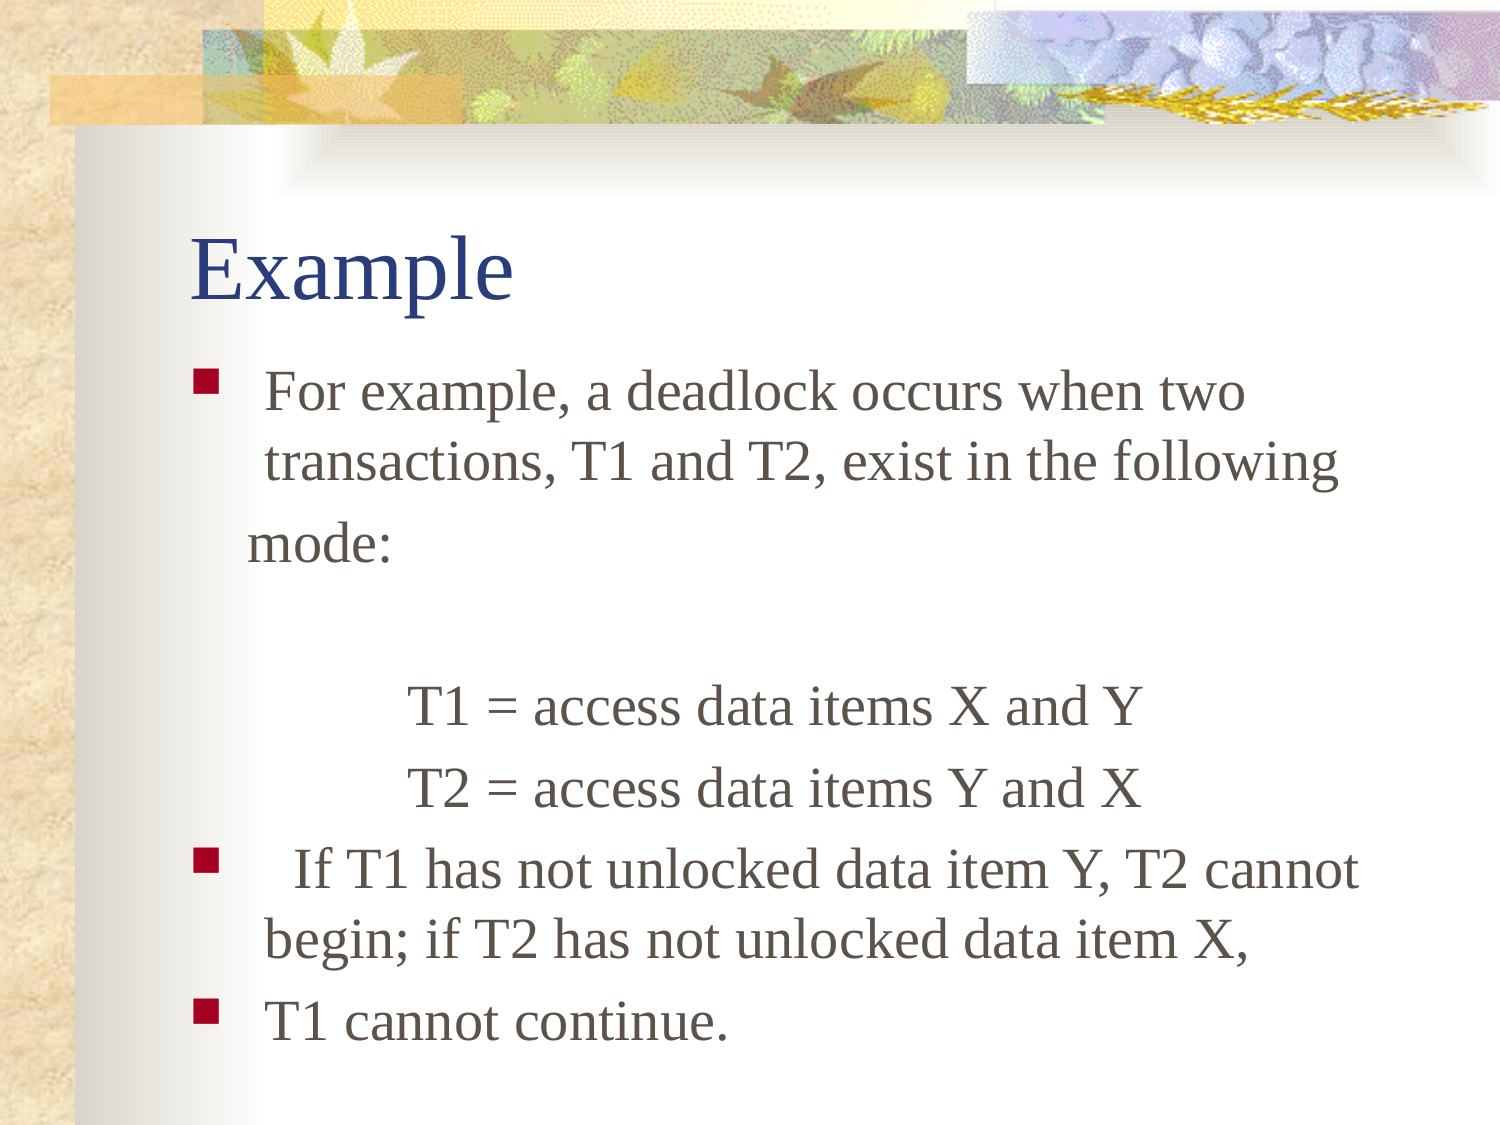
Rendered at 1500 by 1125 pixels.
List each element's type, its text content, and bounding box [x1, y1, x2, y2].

title Example [174, 137, 1451, 326]
picture [0, 0, 1500, 1125]
list For example, a deadlock occurs when two transactions, T1 and T2, exist in the following mode: T1 = access data items X and Y T2 = access data items Y and X If T1 has not unlocked data item Y, T2 cannot begin; if T2 has not unlocked data item X, T1 cannot continue. [174, 344, 1451, 1020]
